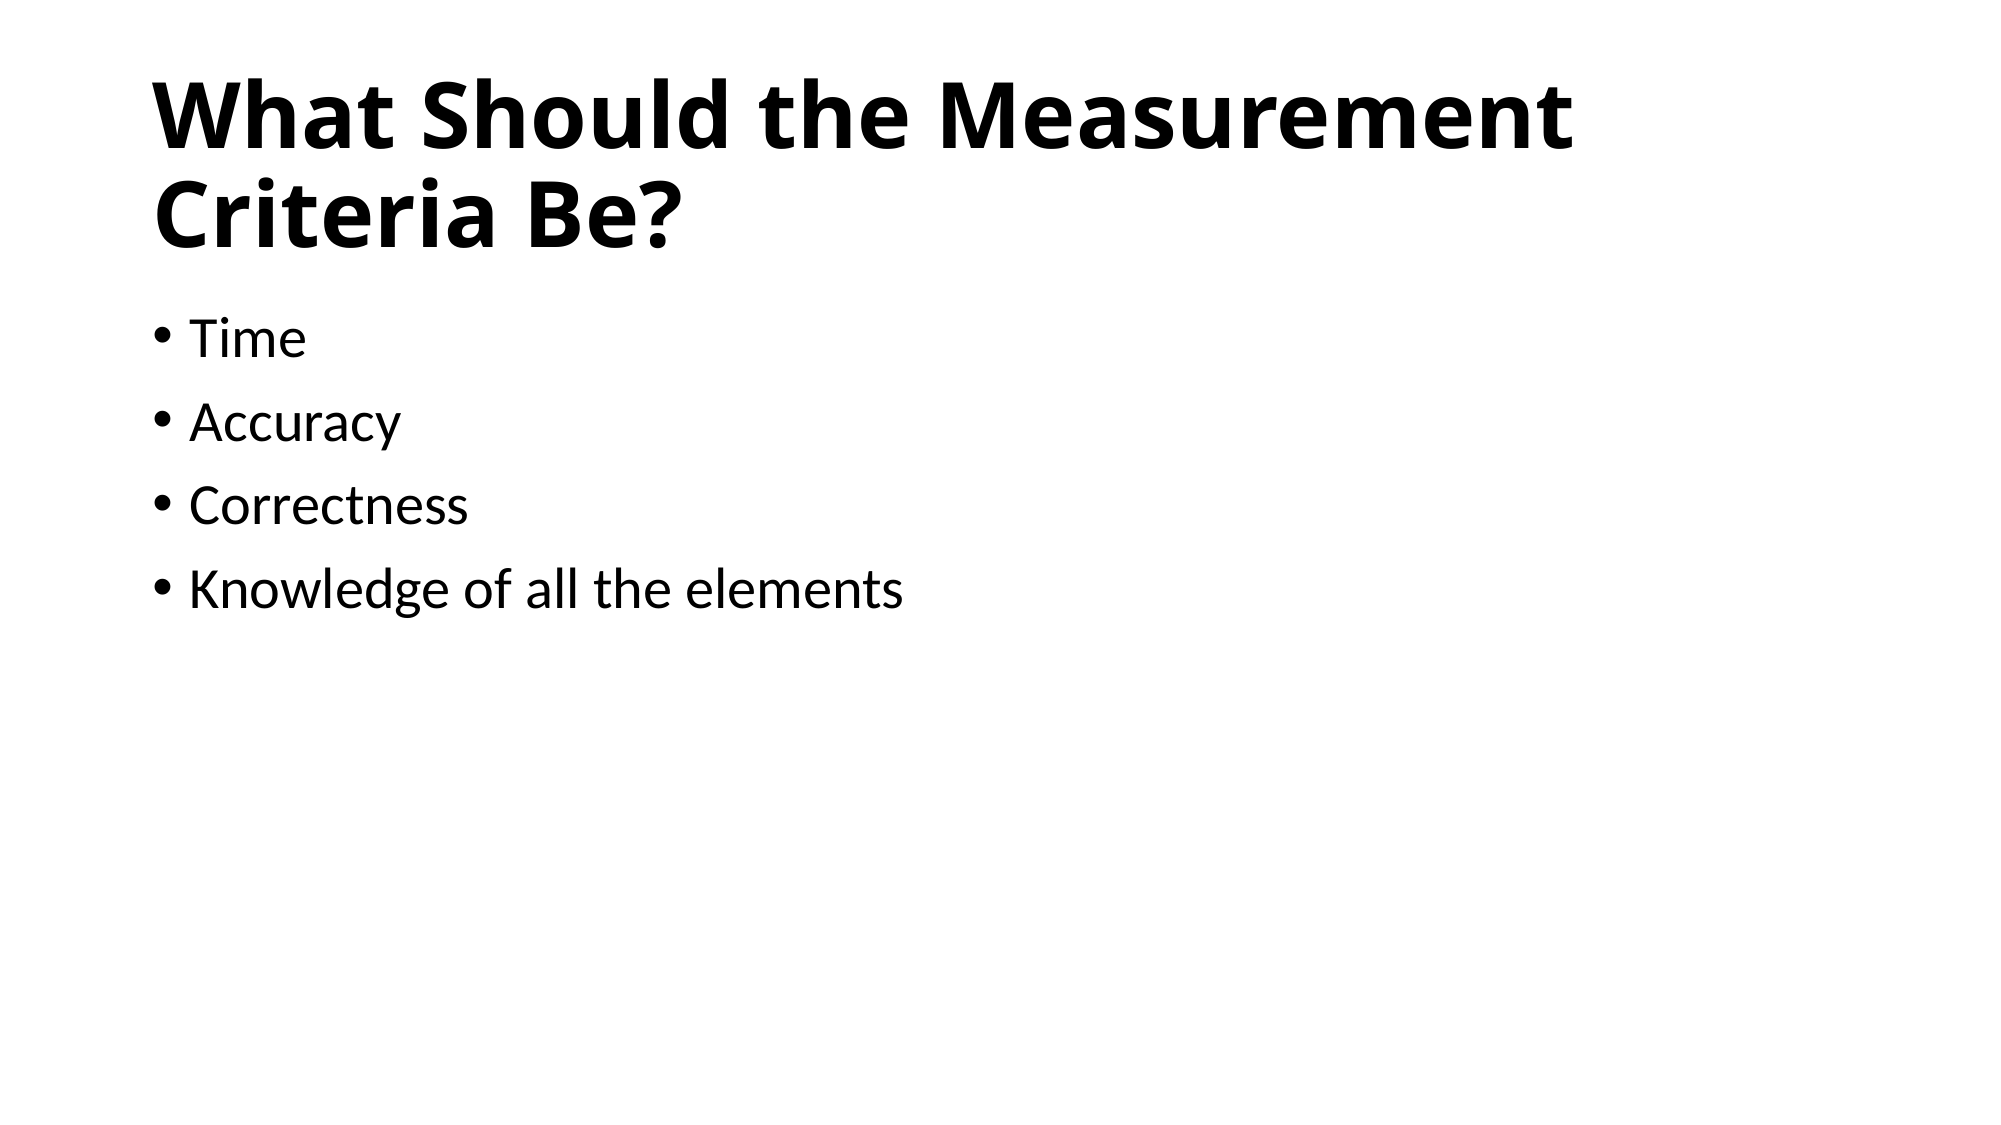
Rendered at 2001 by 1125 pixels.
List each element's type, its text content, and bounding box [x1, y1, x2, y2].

list Time Accuracy Correctness Knowledge of all the elements [137, 299, 1863, 1014]
title What Should the Measurement Criteria Be? [137, 59, 1863, 278]
